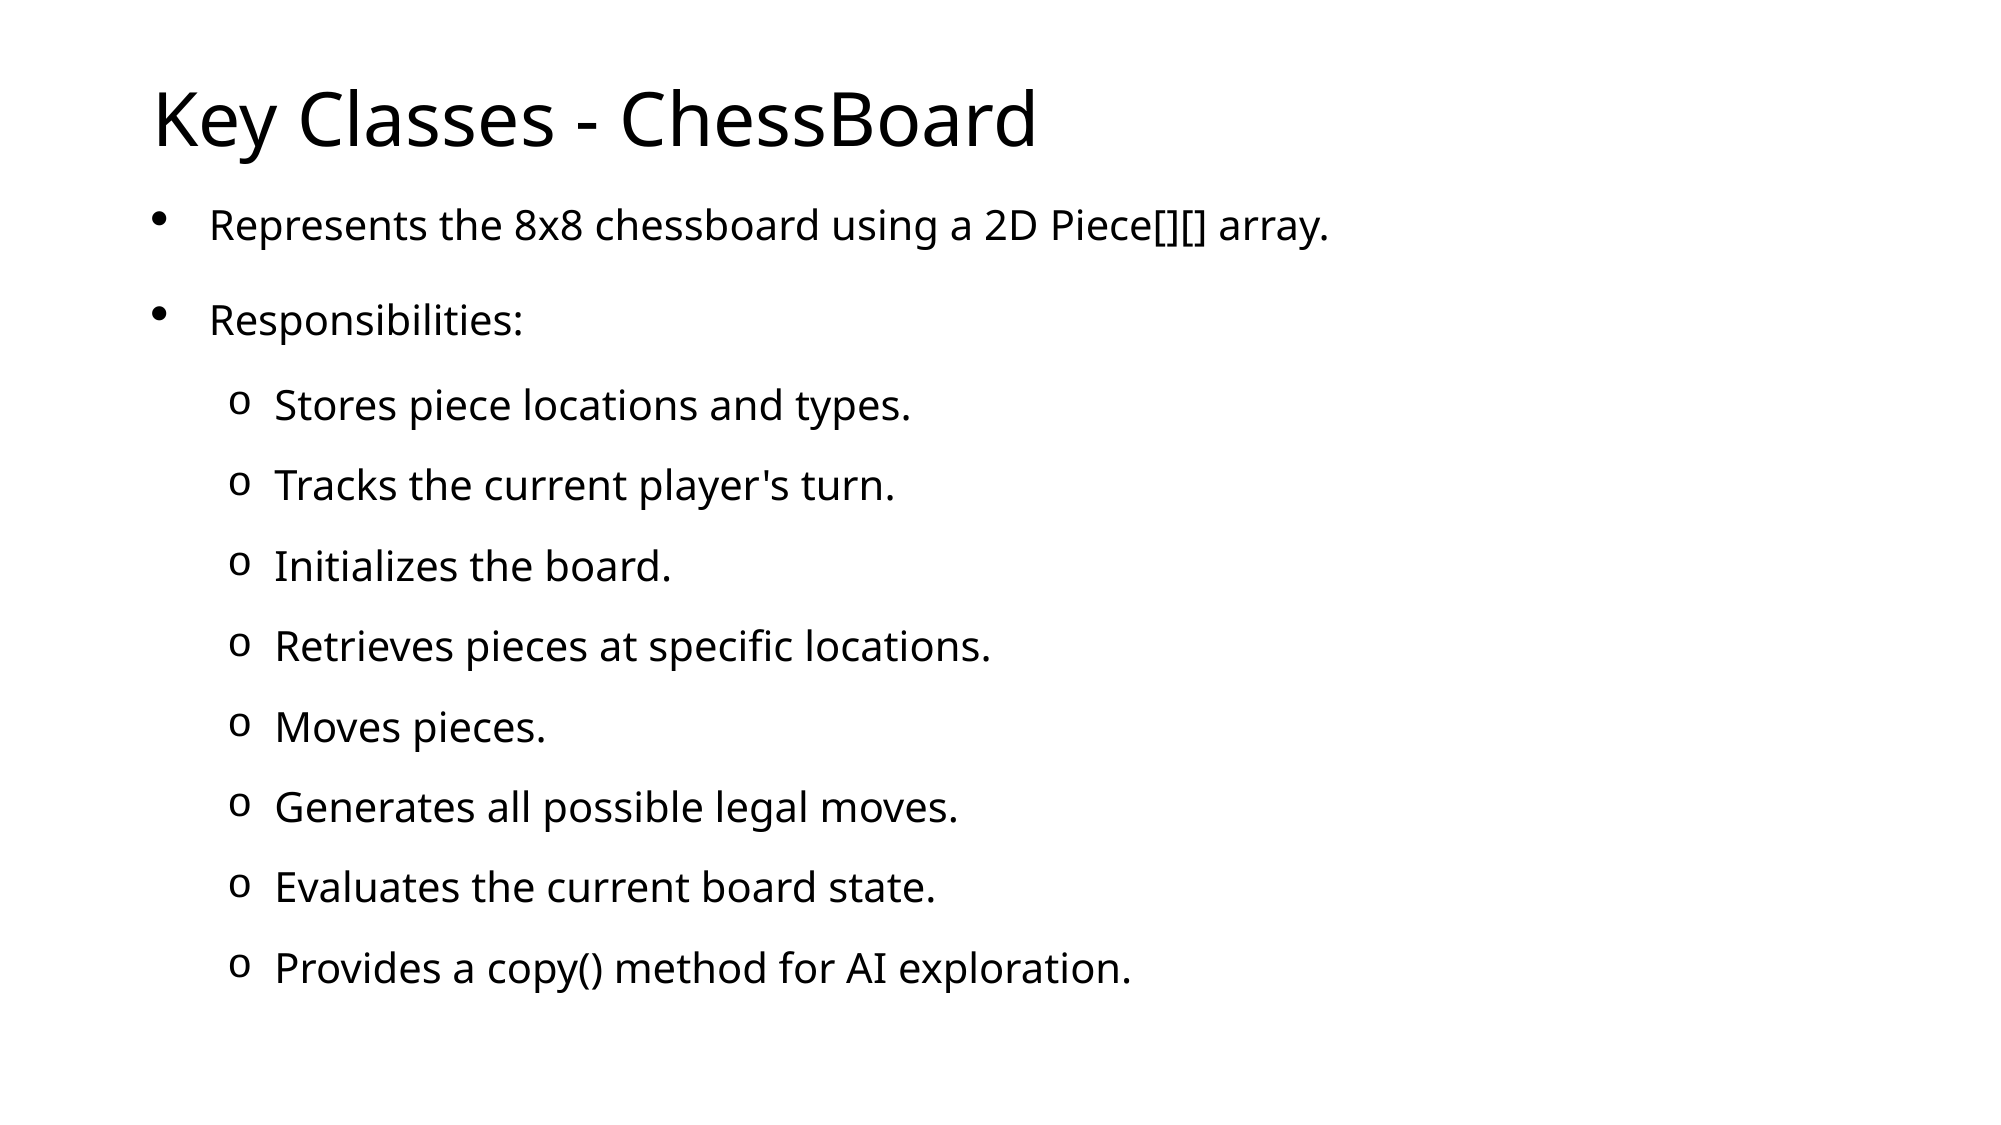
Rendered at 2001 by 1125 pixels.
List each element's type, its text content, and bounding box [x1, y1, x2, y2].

list Represents the 8x8 chessboard using a 2D Piece[][] array. Responsibilities: Stores piece locations and types. Tracks the current player's turn. Initializes the board. Retrieves pieces at specific locations. Moves pieces. Generates all possible legal moves. Evaluates the current board state. Provides a copy() method for AI exploration. [137, 184, 1863, 1066]
title Key Classes - ChessBoard [137, 59, 1863, 184]
